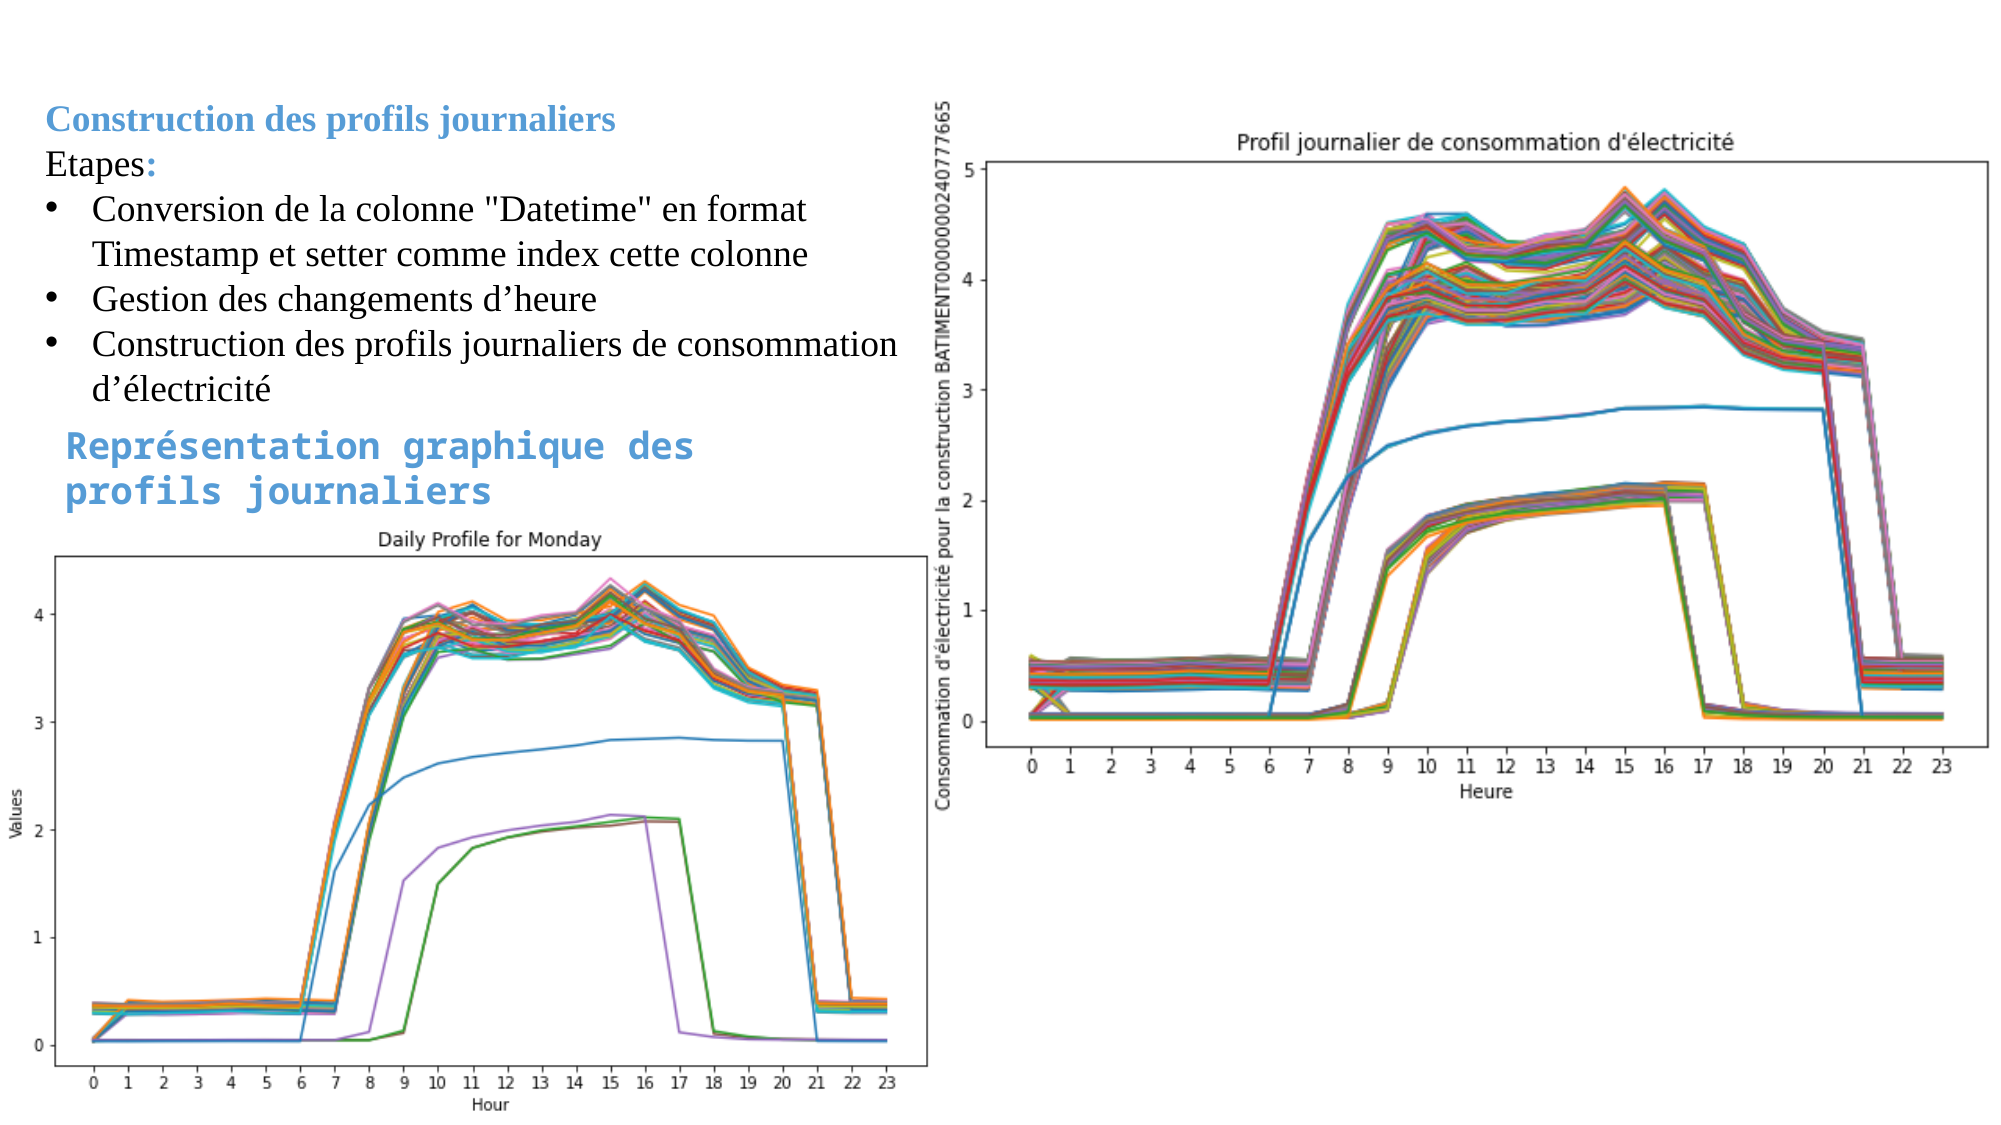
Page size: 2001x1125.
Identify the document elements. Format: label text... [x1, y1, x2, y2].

picture [0, 86, 2000, 1125]
text_box Construction des profils journaliers Etapes: Conversion de la colonne "Datetime" en format Timestamp et setter comme index cette colonne Gestion des changements d’heure Construction des profils journaliers de consommation d’électricité [30, 86, 923, 417]
text_box Représentation graphique des profils journaliers [50, 417, 790, 519]
